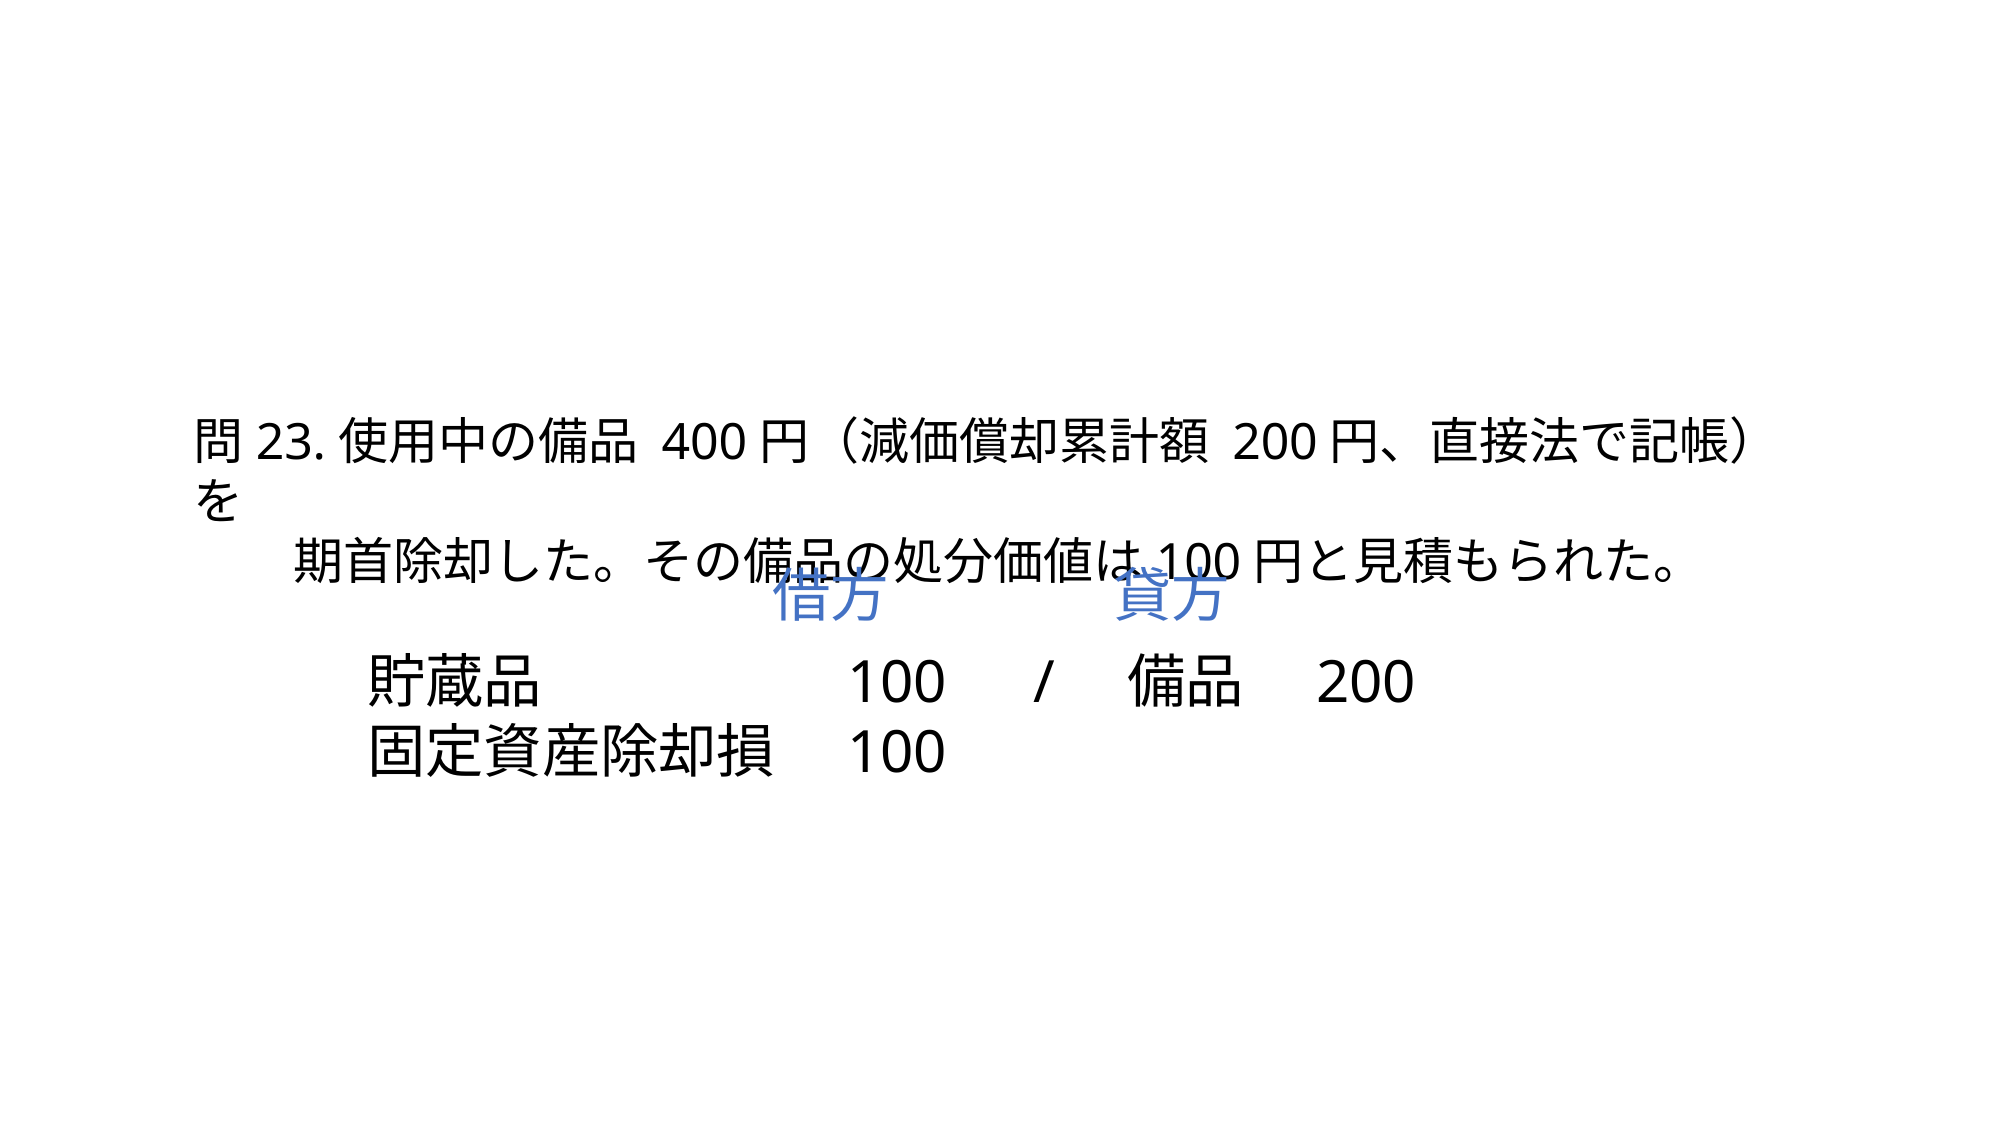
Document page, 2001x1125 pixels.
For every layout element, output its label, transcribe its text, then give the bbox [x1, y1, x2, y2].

text_box 貸方 [1098, 550, 1273, 636]
text_box 貯蔵品 100 / 備品 200 固定資産除却損 100 [352, 636, 1680, 792]
text_box 借方 [757, 550, 932, 636]
text_box 問23.使用中の備品 400円（減価償却累計額 200円、直接法で記帳）を 期首除却した。その備品の処分価値は100円と見積もられた。 [179, 402, 1821, 597]
